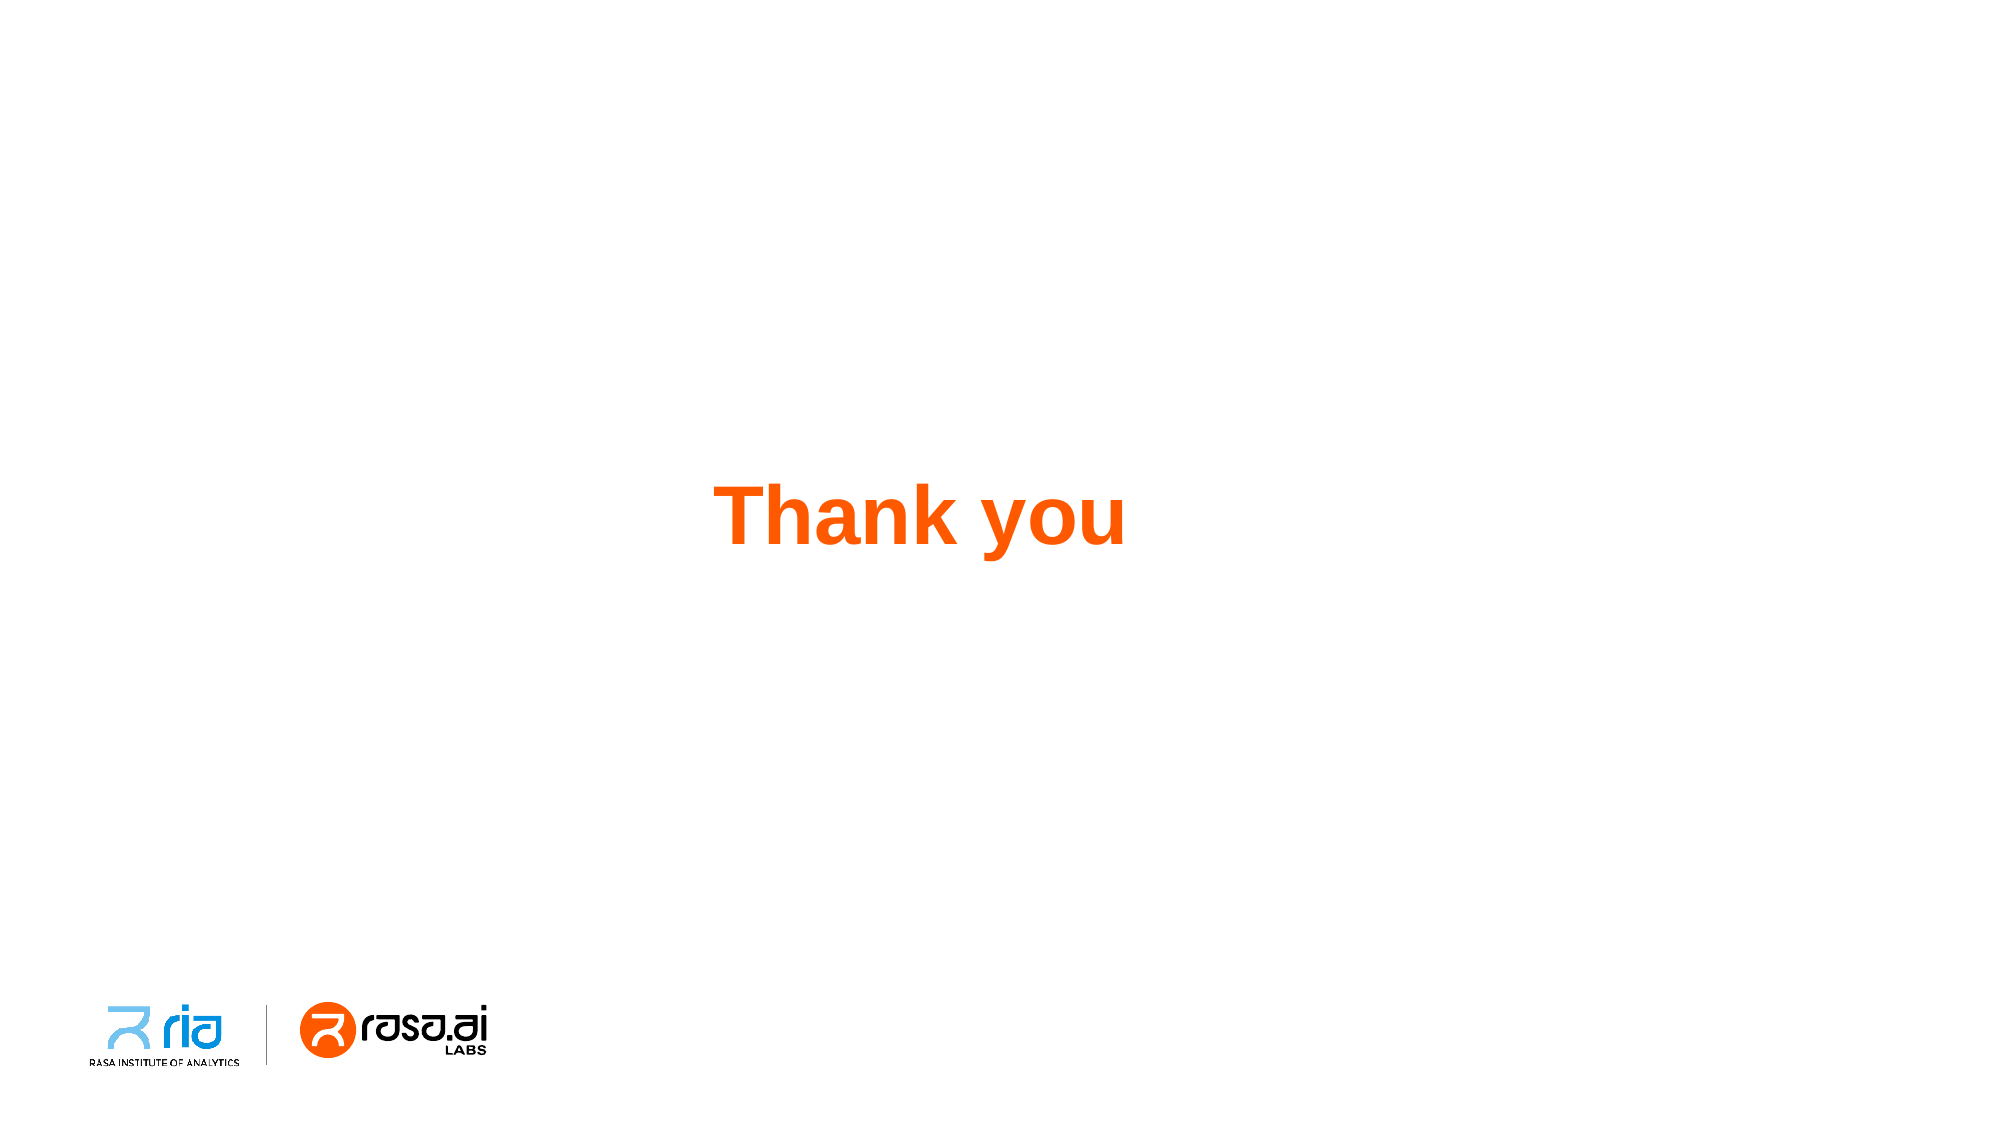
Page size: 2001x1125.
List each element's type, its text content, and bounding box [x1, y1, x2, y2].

picture [78, 992, 250, 1078]
title Thank you [713, 461, 1207, 595]
